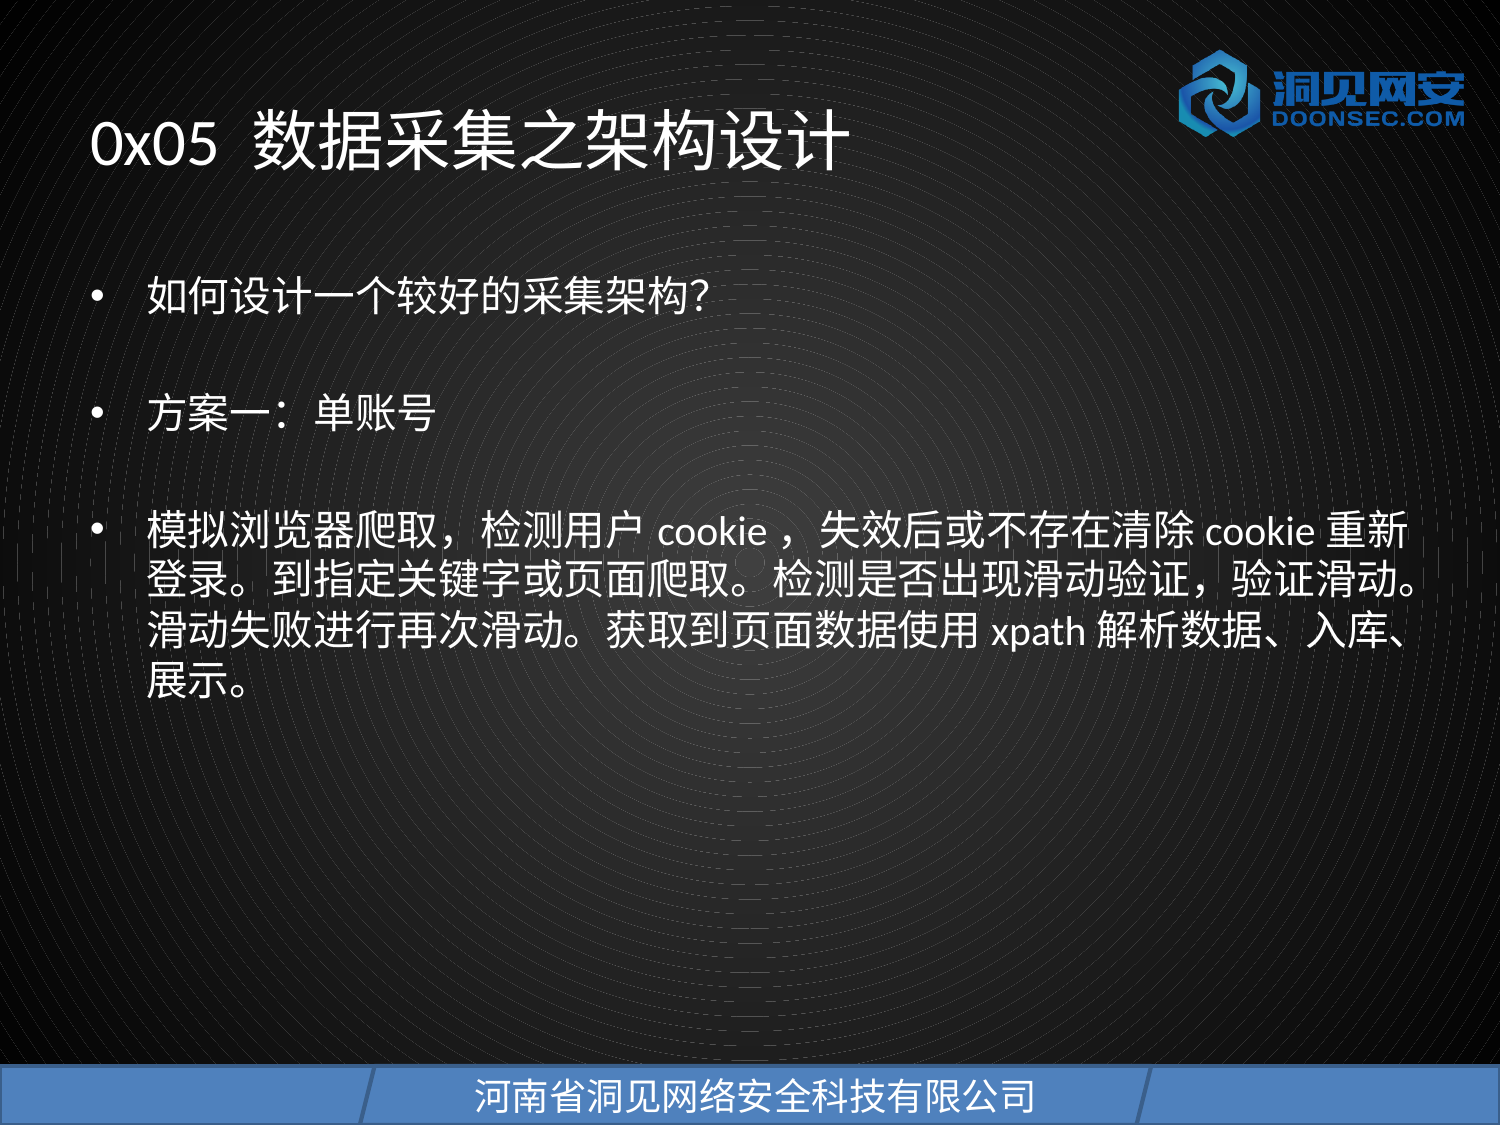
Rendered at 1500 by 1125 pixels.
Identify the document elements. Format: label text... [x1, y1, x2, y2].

title 0x05 数据采集之架构设计 [75, 45, 1425, 233]
picture [1151, 42, 1500, 154]
list 如何设计一个较好的采集架构？ 方案一：单账号 模拟浏览器爬取，检测用户cookie，失效后或不存在清除cookie重新登录。到指定关键字或页面爬取。检测是否出现滑动验证，验证滑动。滑动失败进行再次滑动。获取到页面数据使用xpath解析数据、入库、展示。 [75, 262, 1425, 1005]
